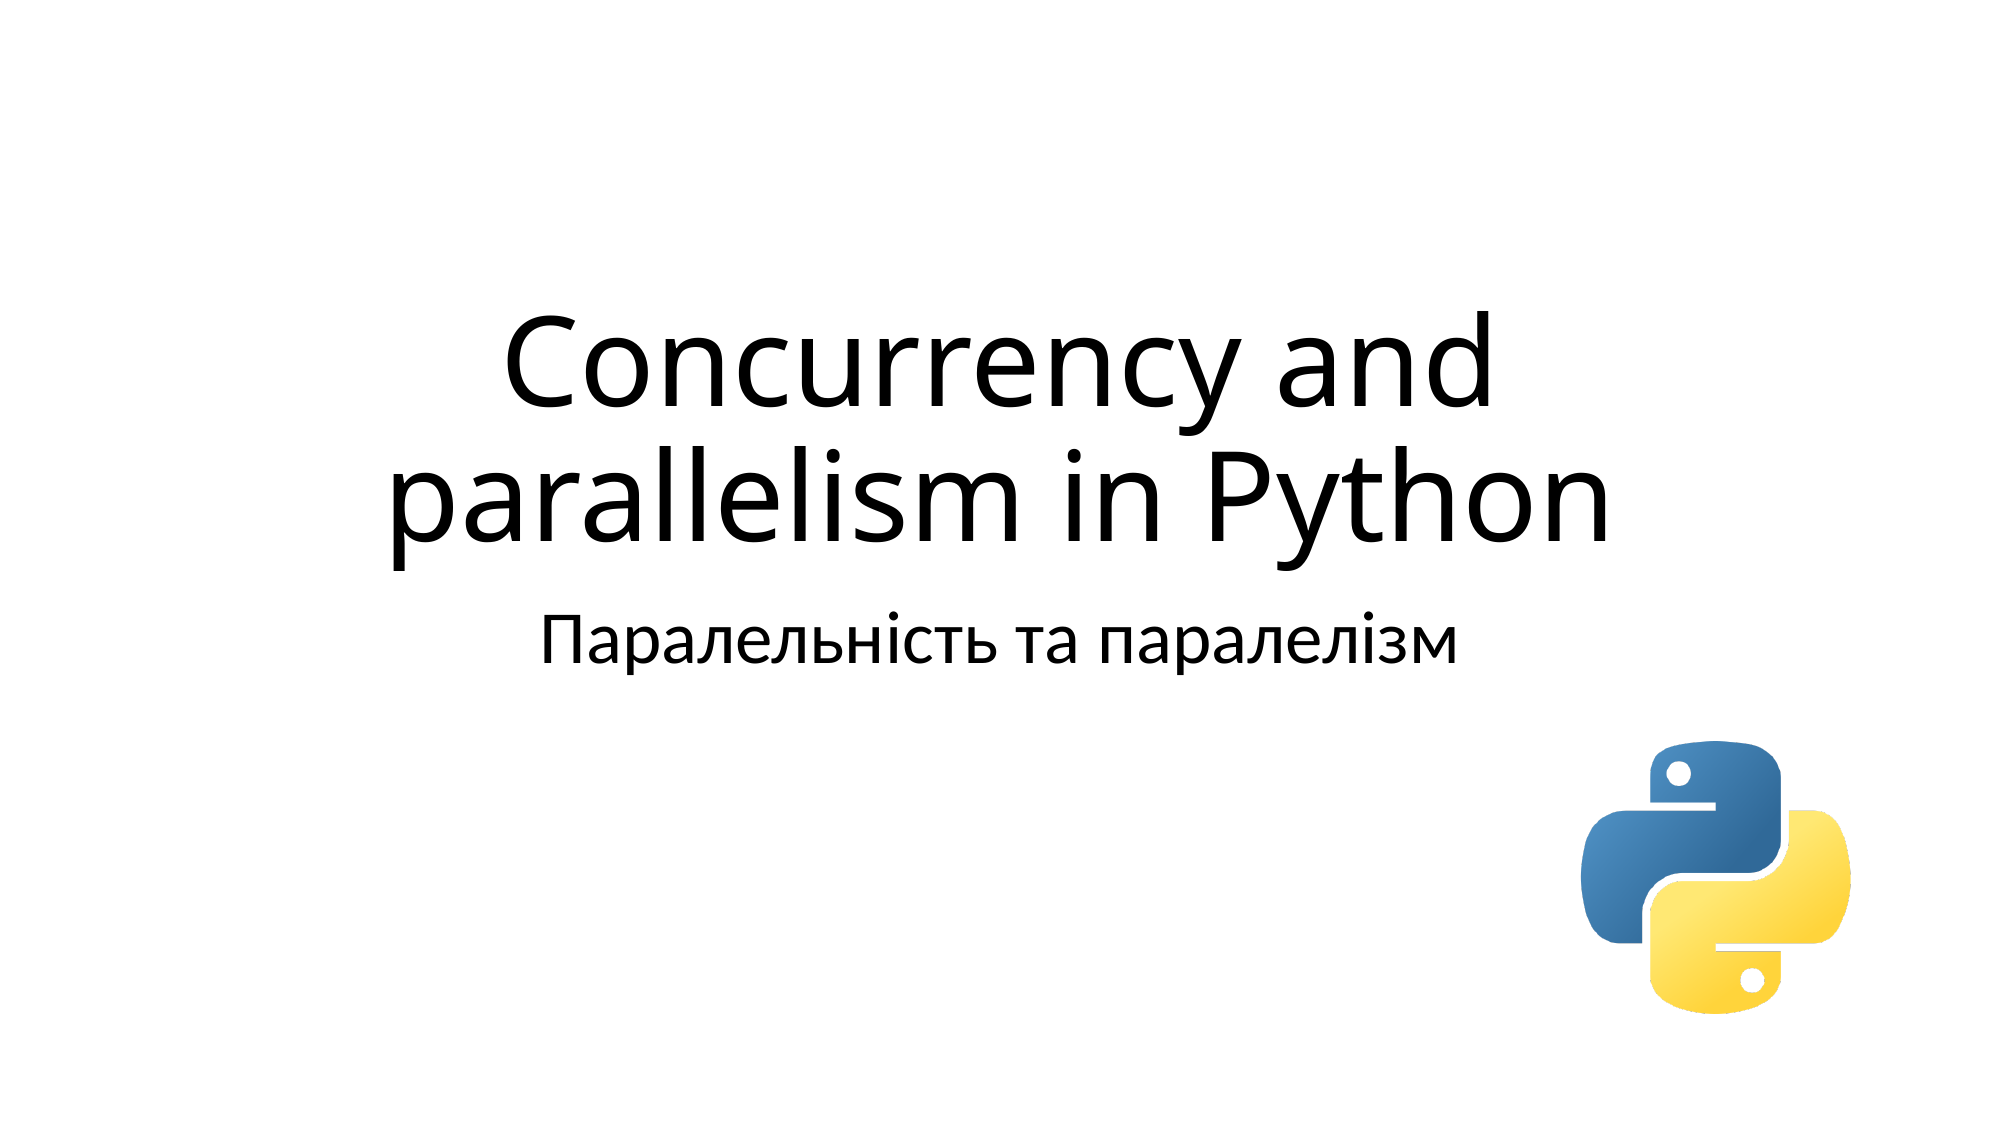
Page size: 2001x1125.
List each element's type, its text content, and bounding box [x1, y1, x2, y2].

title Concurrency and parallelism in Python [249, 184, 1750, 576]
picture [1579, 741, 1852, 1014]
subtitle Паралельність та паралелізм [249, 590, 1750, 863]
